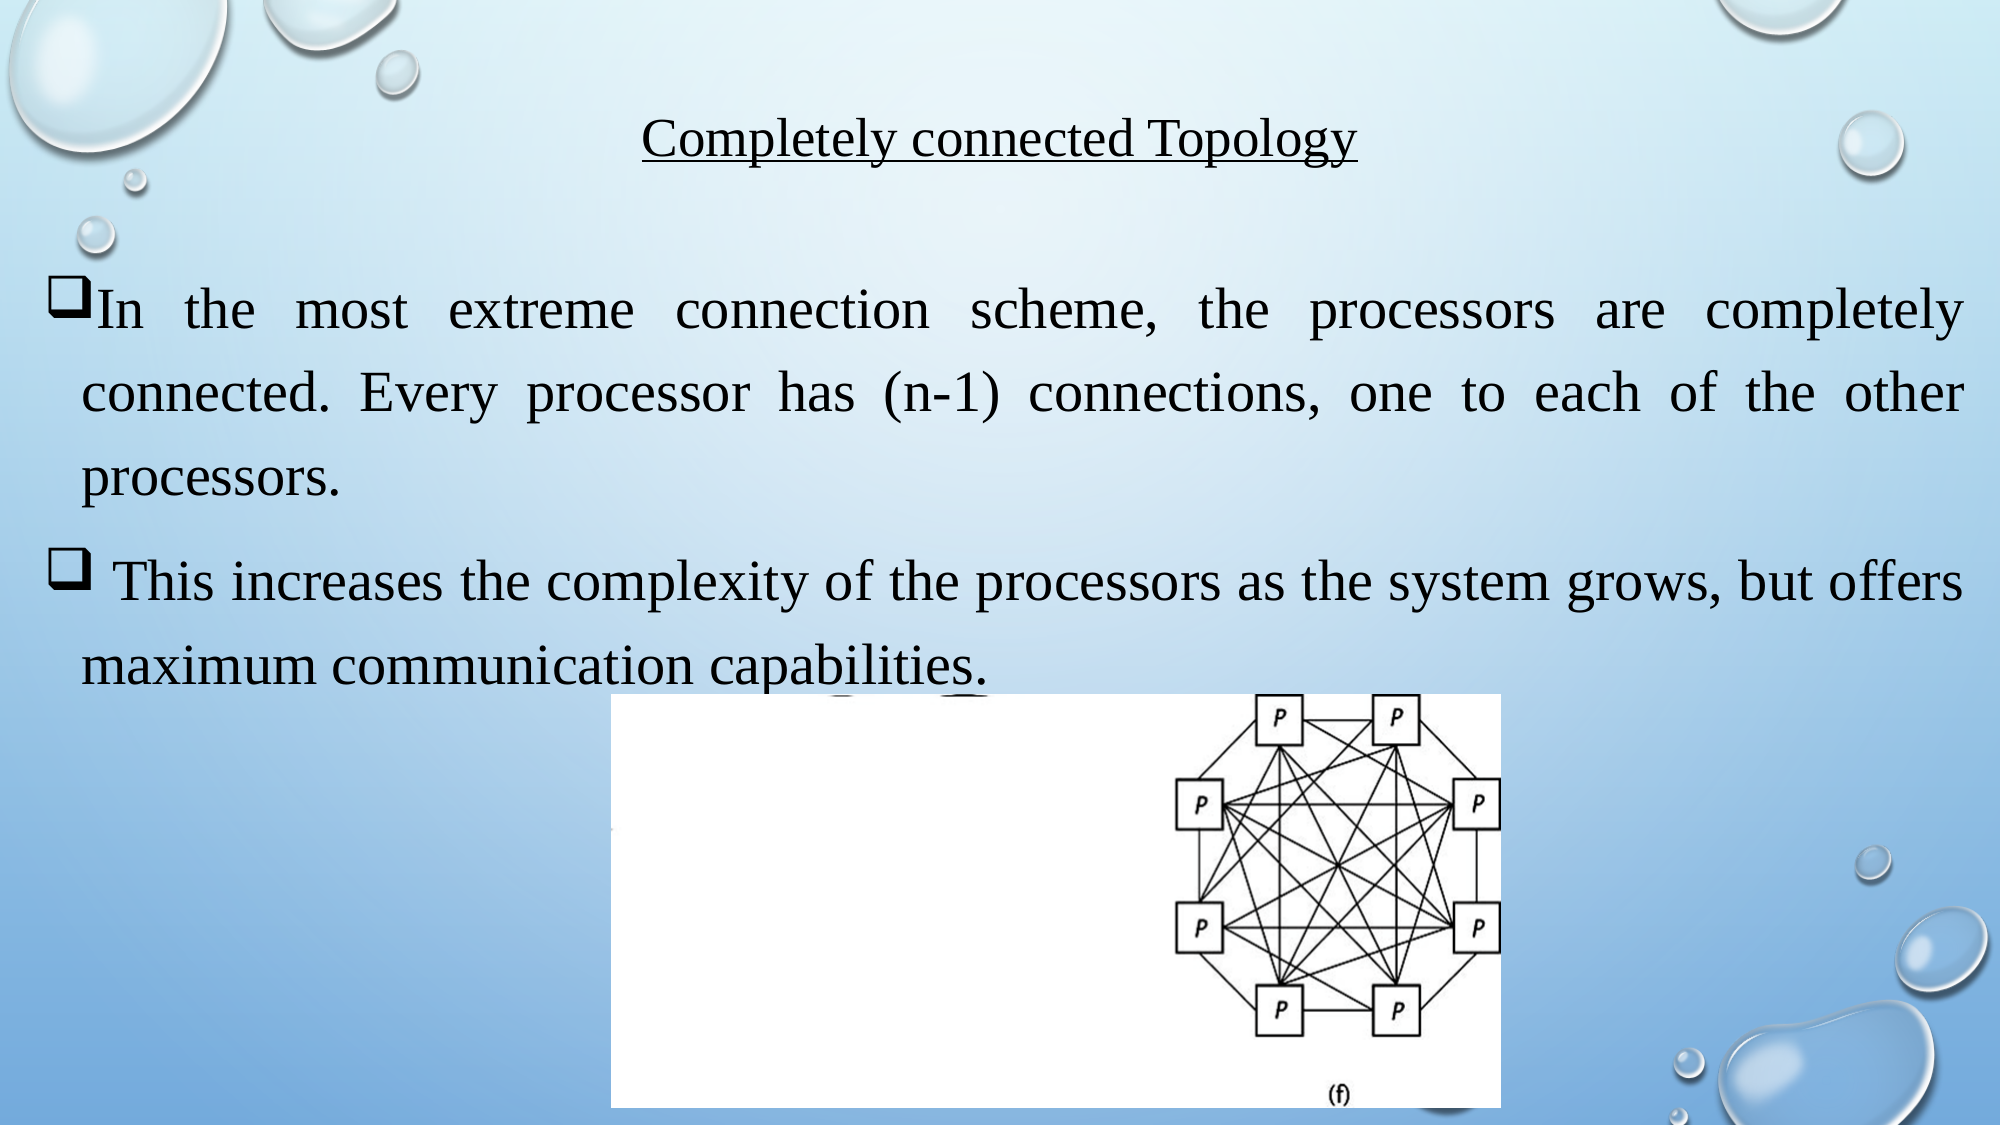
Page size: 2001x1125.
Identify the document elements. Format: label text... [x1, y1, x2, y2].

picture [0, 0, 2000, 1125]
title Completely connected Topology [149, 101, 1851, 248]
list In the most extreme connection scheme, the processors are completely connected. Every processor has (n-1) connections, one to each of the other processors. This increases the complexity of the processors as the system grows, but offers maximum communication capabilities. [29, 248, 1981, 1078]
